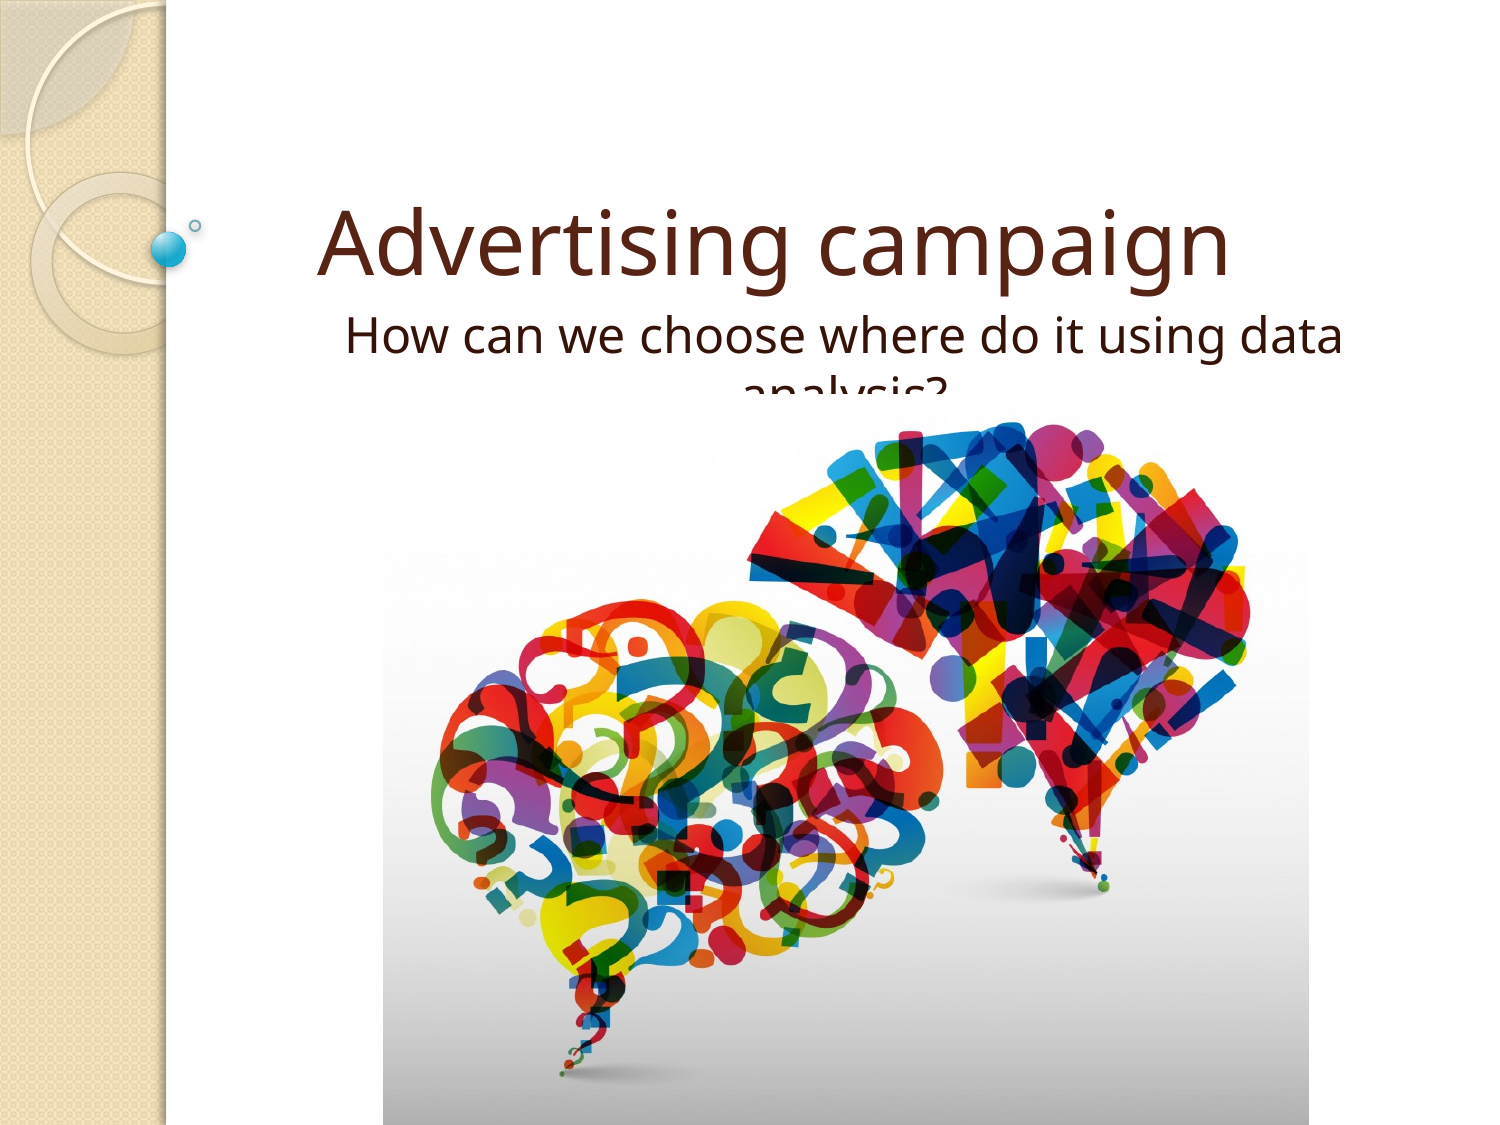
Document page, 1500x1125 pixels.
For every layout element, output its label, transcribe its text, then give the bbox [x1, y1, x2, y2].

subtitle How can we choose where do it using data analysis? [234, 303, 1450, 591]
title Advertising campaign [234, 59, 1450, 301]
picture [383, 394, 1309, 1125]
